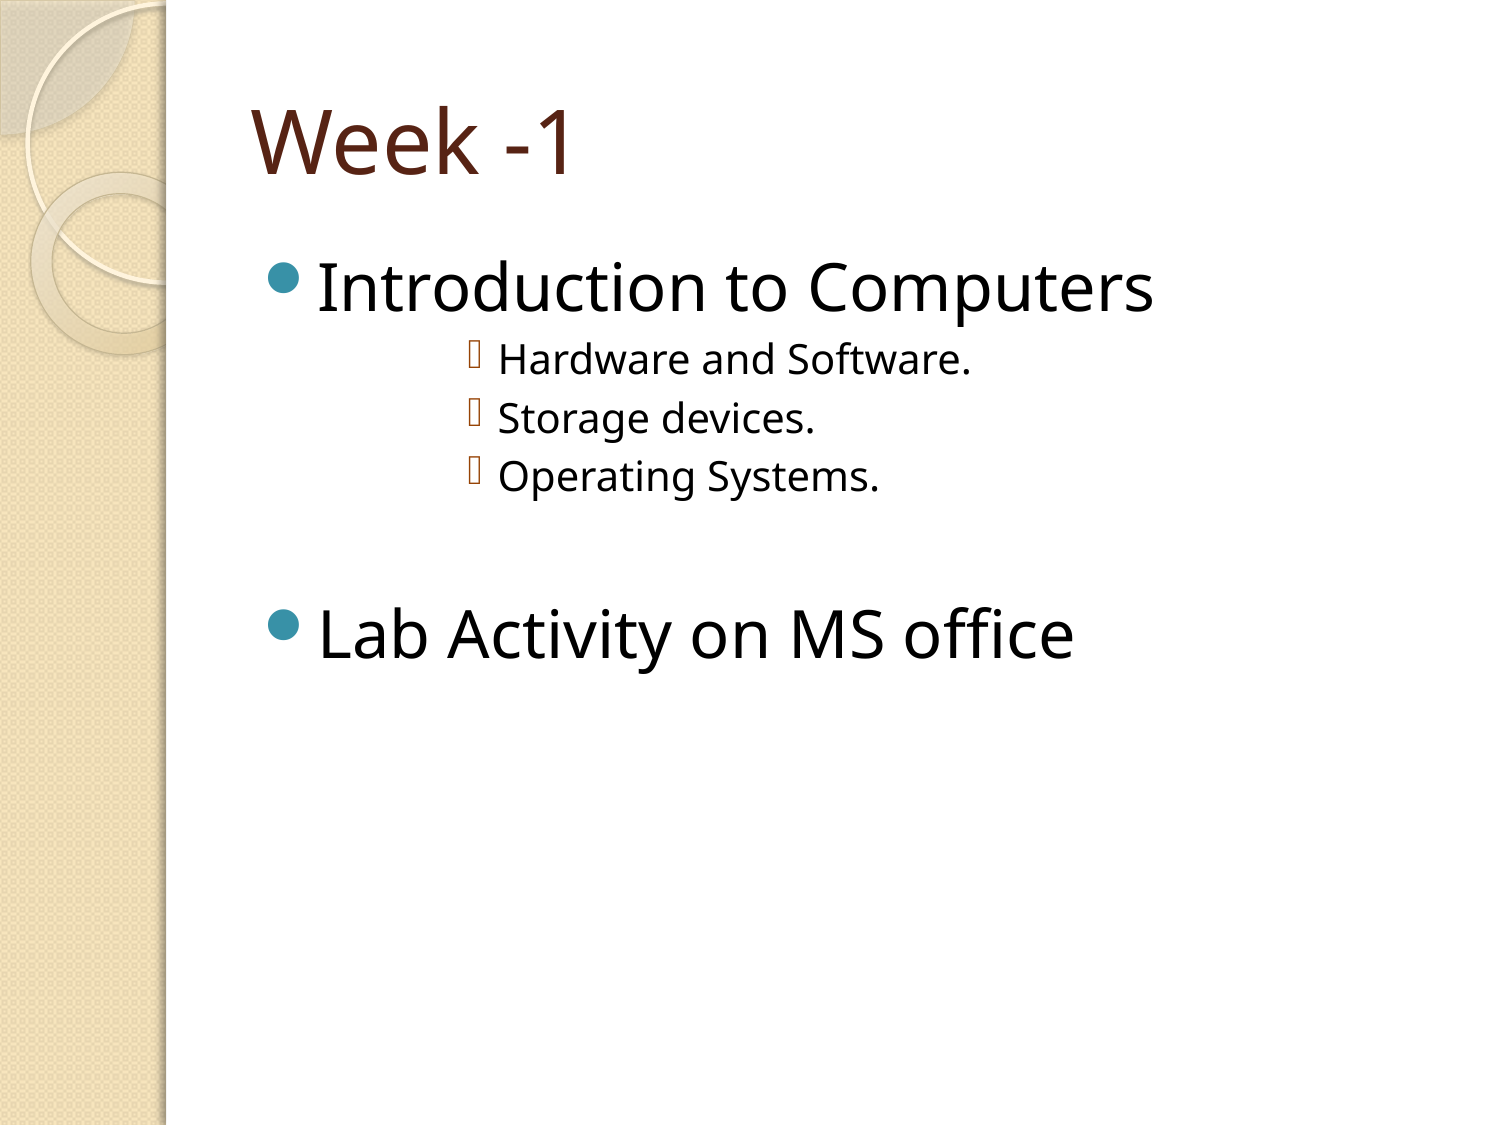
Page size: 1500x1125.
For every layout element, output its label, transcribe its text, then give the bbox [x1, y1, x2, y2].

title Week -1 [235, 45, 1466, 233]
list Introduction to Computers Hardware and Software. Storage devices. Operating Systems. Lab Activity on MS office [235, 237, 1466, 1025]
